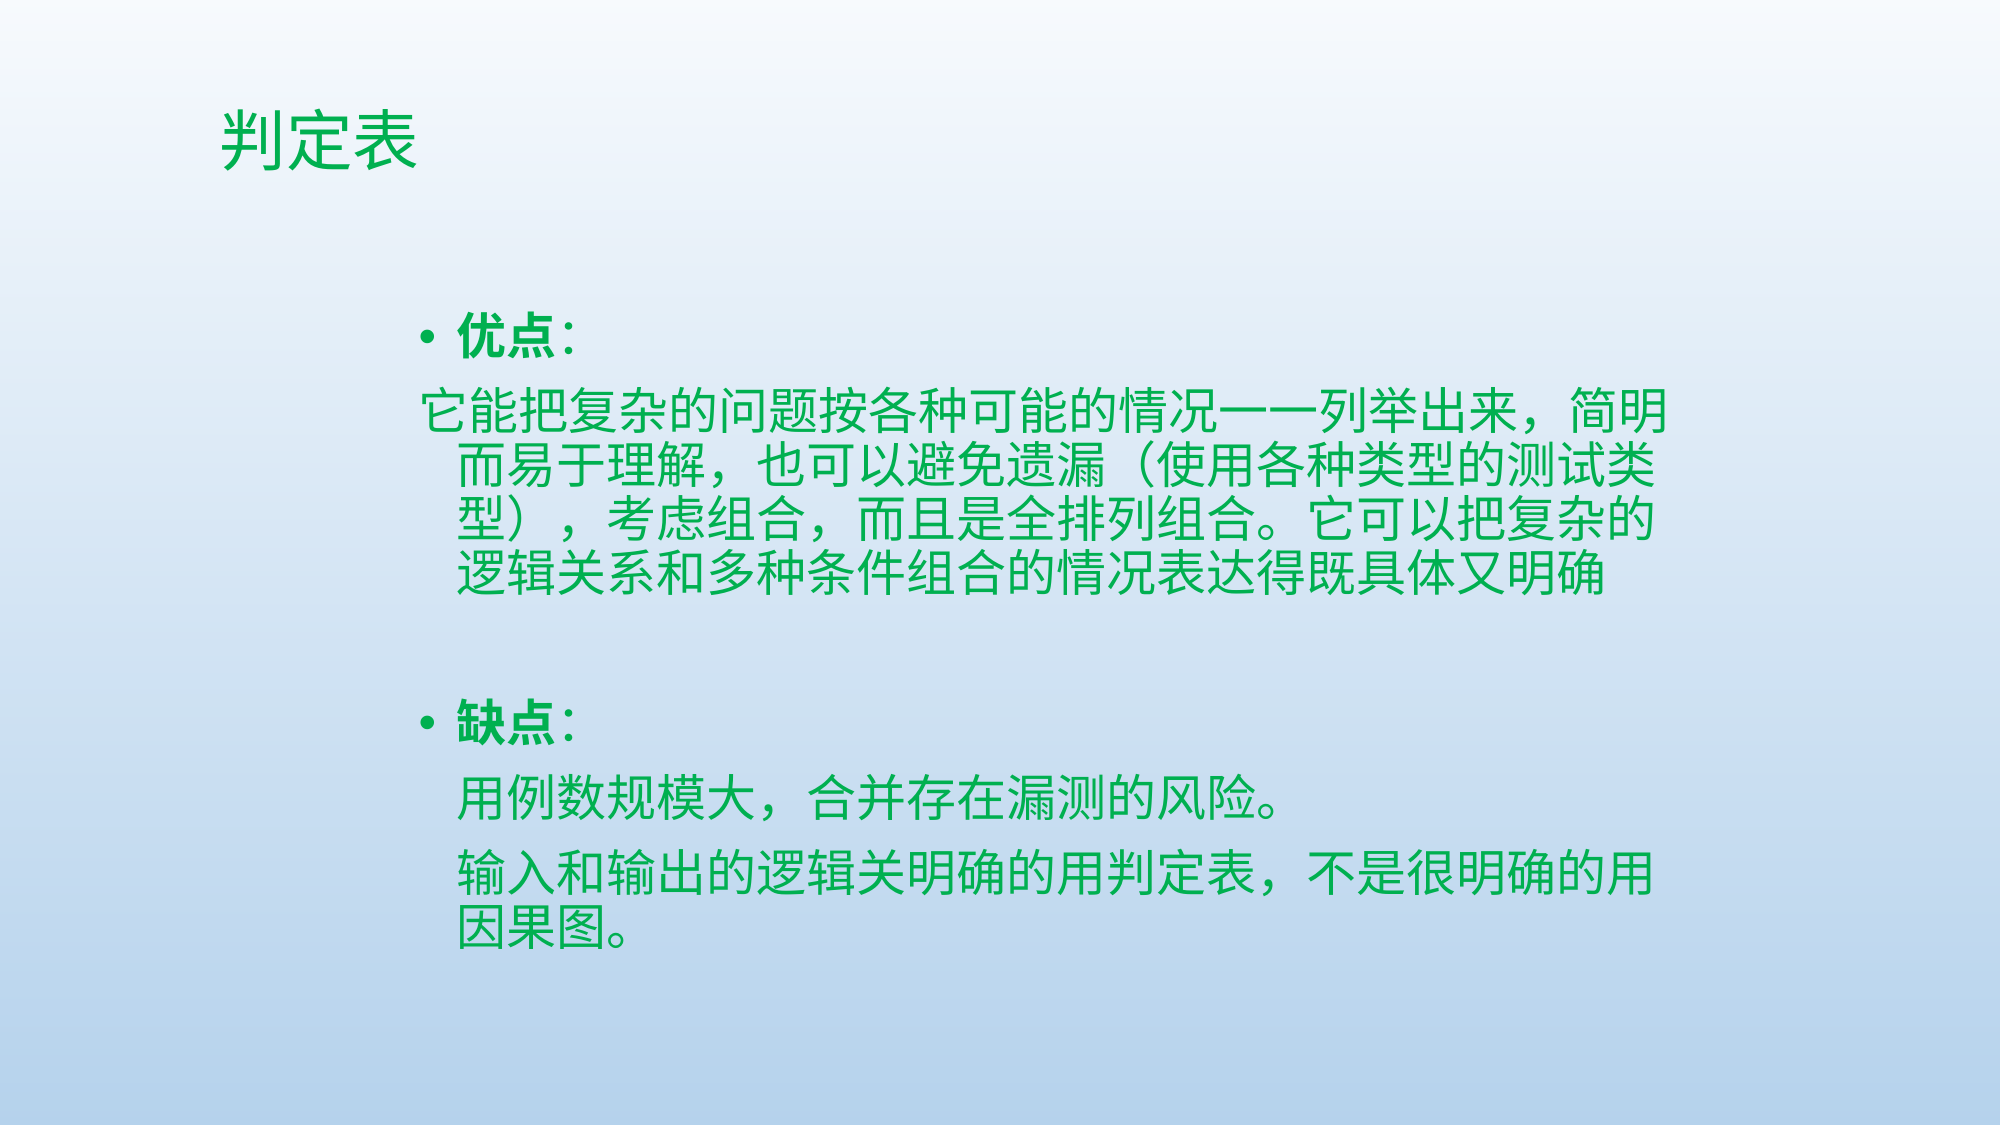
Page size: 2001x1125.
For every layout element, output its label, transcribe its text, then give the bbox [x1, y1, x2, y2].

title 判定表 [204, 91, 1863, 267]
list 优点： 它能把复杂的问题按各种可能的情况一一列举出来，简明而易于理解，也可以避免遗漏（使用各种类型的测试类型），考虑组合，而且是全排列组合。它可以把复杂的逻辑关系和多种条件组合的情况表达得既具体又明确 缺点： 用例数规模大，合并存在漏测的风险。 输入和输出的逻辑关明确的用判定表，不是很明确的用因果图。 [403, 223, 1707, 1014]
